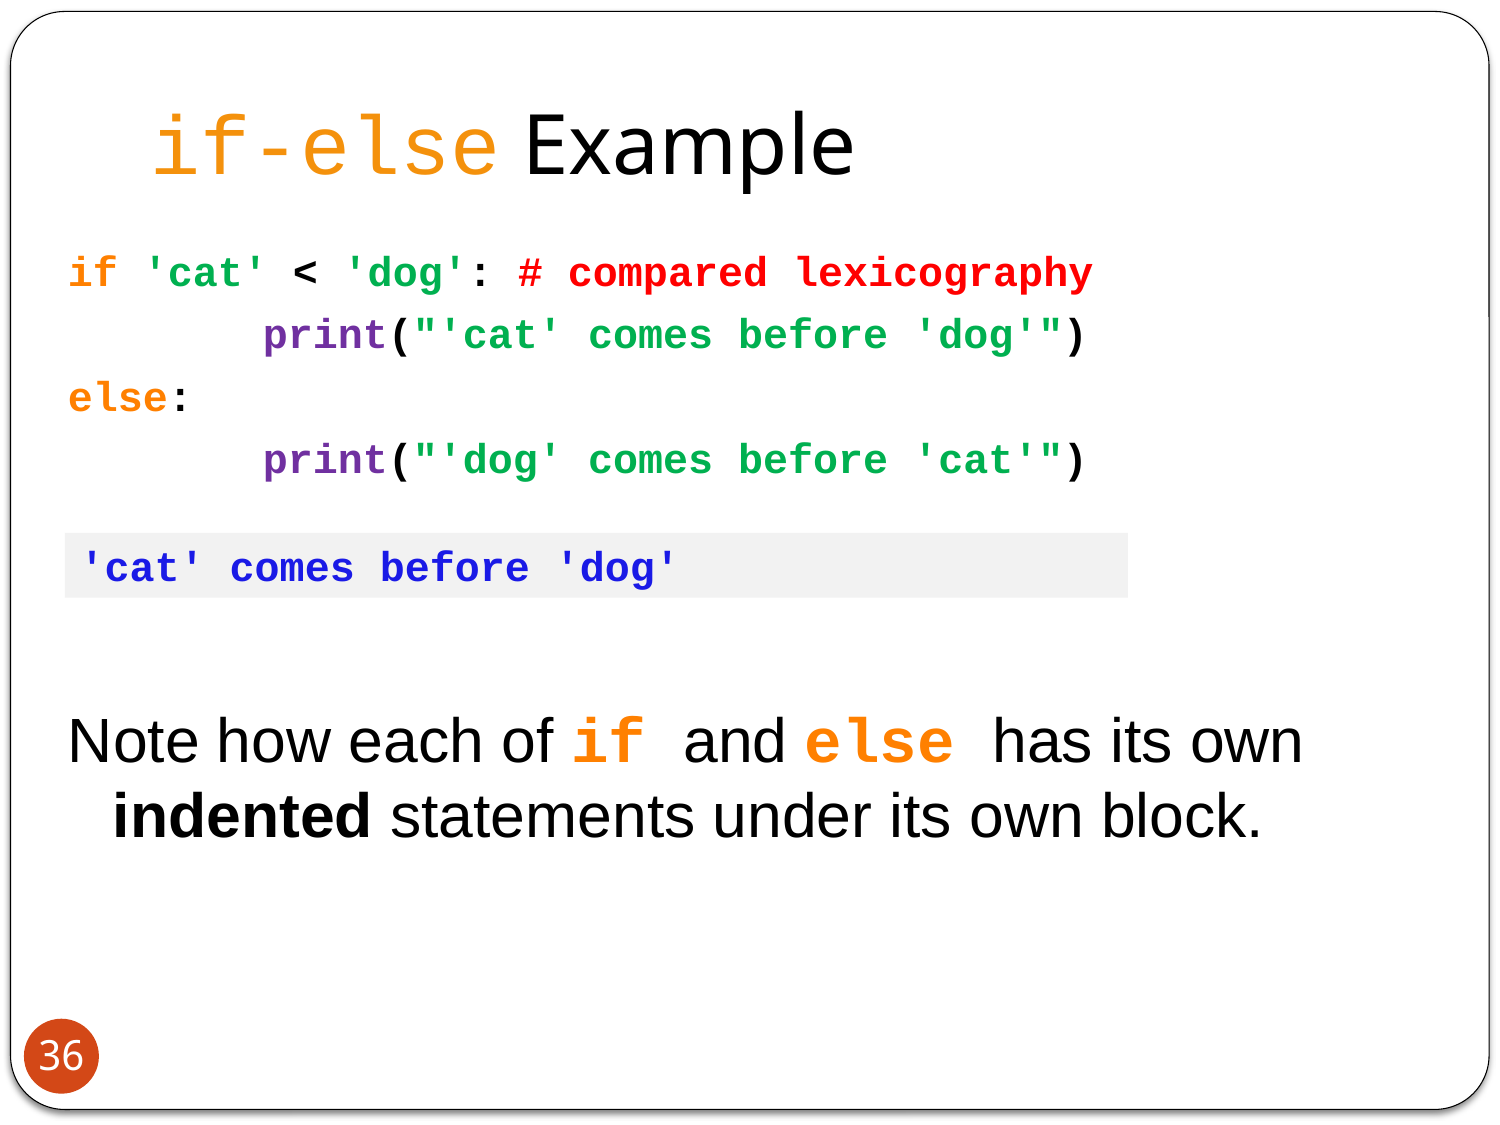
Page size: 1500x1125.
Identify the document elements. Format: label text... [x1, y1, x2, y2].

slide_number 36 [23, 1018, 99, 1094]
title if-else Example [135, 19, 1411, 207]
text_box 'cat' comes before 'dog' [64, 532, 1128, 598]
list if 'cat' < 'dog': # compared lexicography print("'cat' comes before 'dog'") else: print("'dog' comes before 'cat'") Note how each of if and else has its own indented statements under its own block. [53, 237, 1341, 988]
